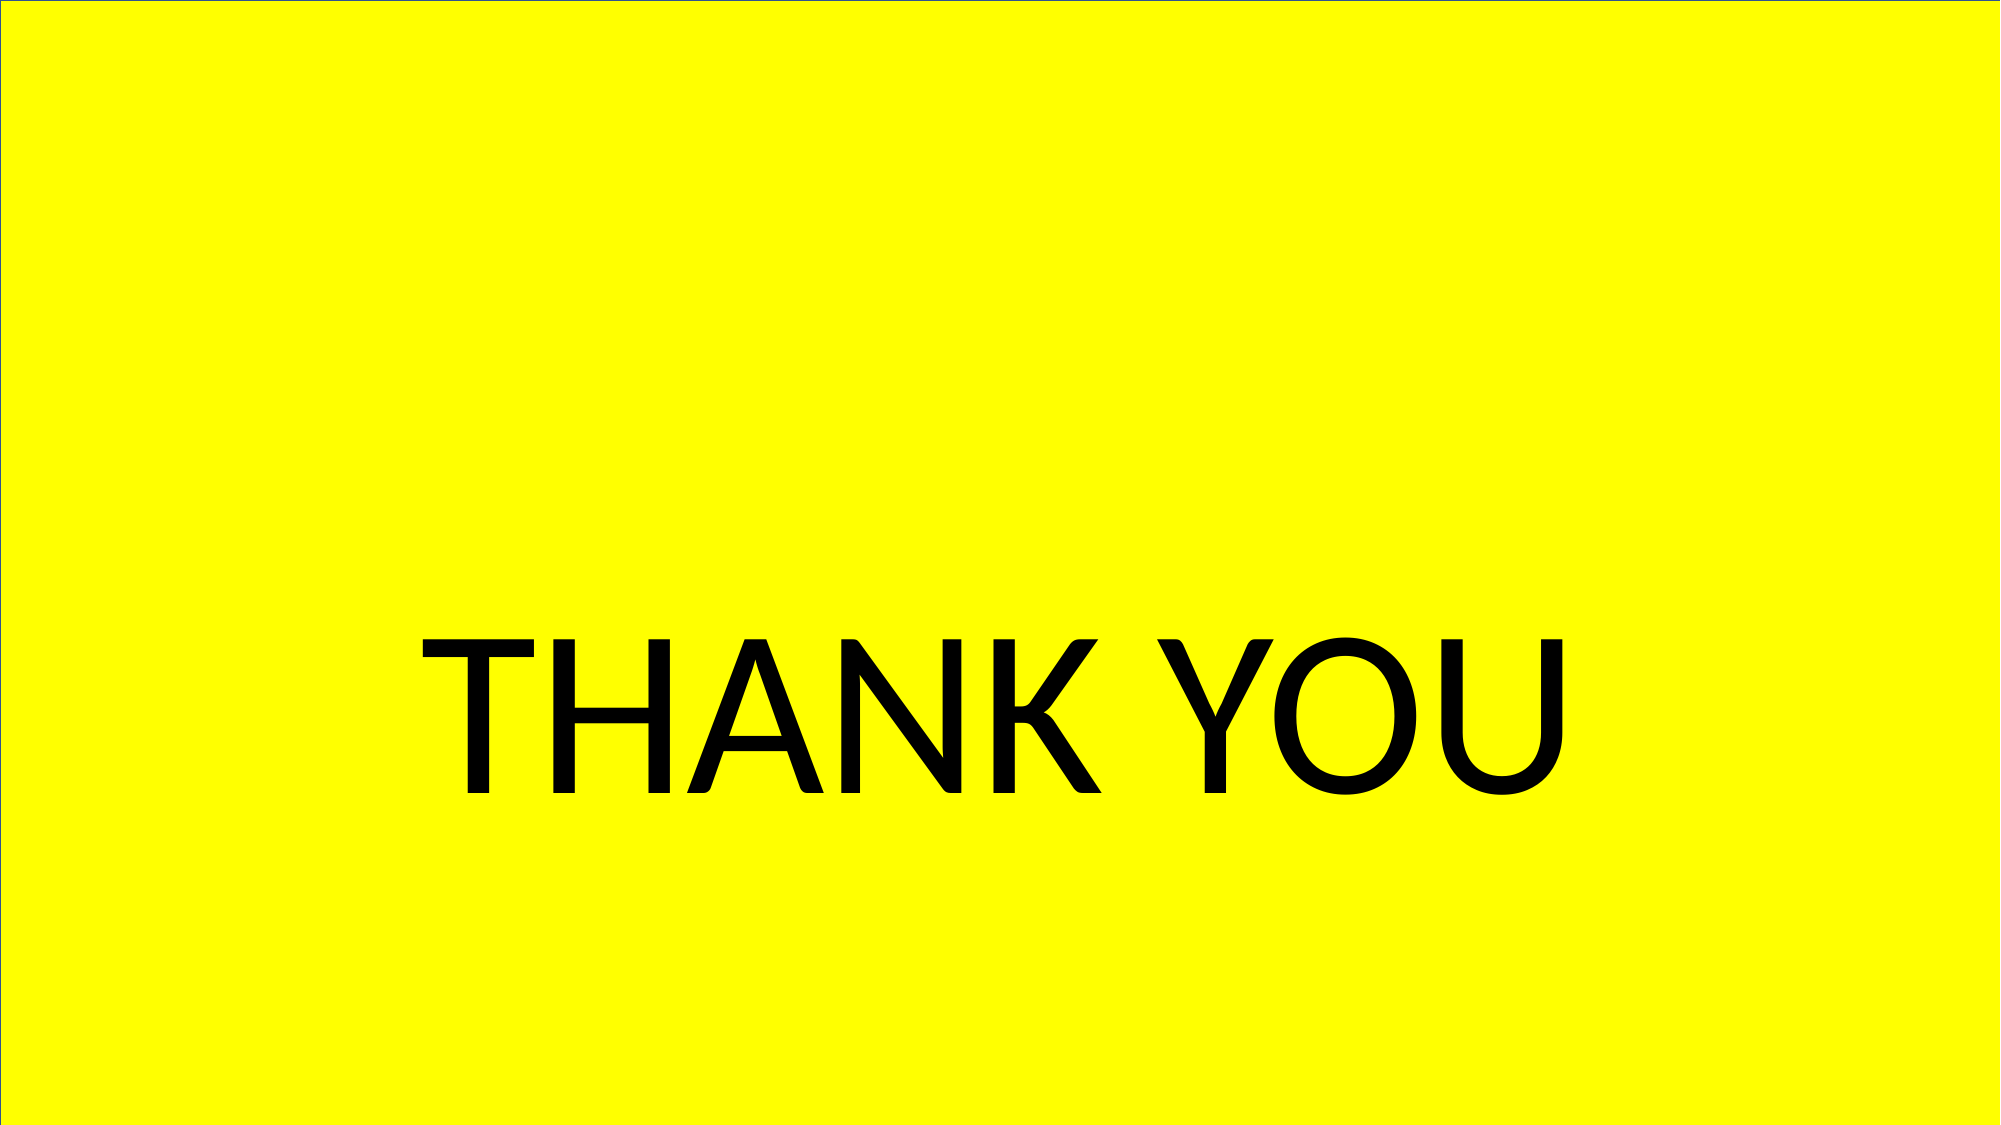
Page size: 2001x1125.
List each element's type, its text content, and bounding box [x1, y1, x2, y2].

text_box [0, 0, 2000, 1125]
text_box THANK YOU [389, 546, 1611, 849]
